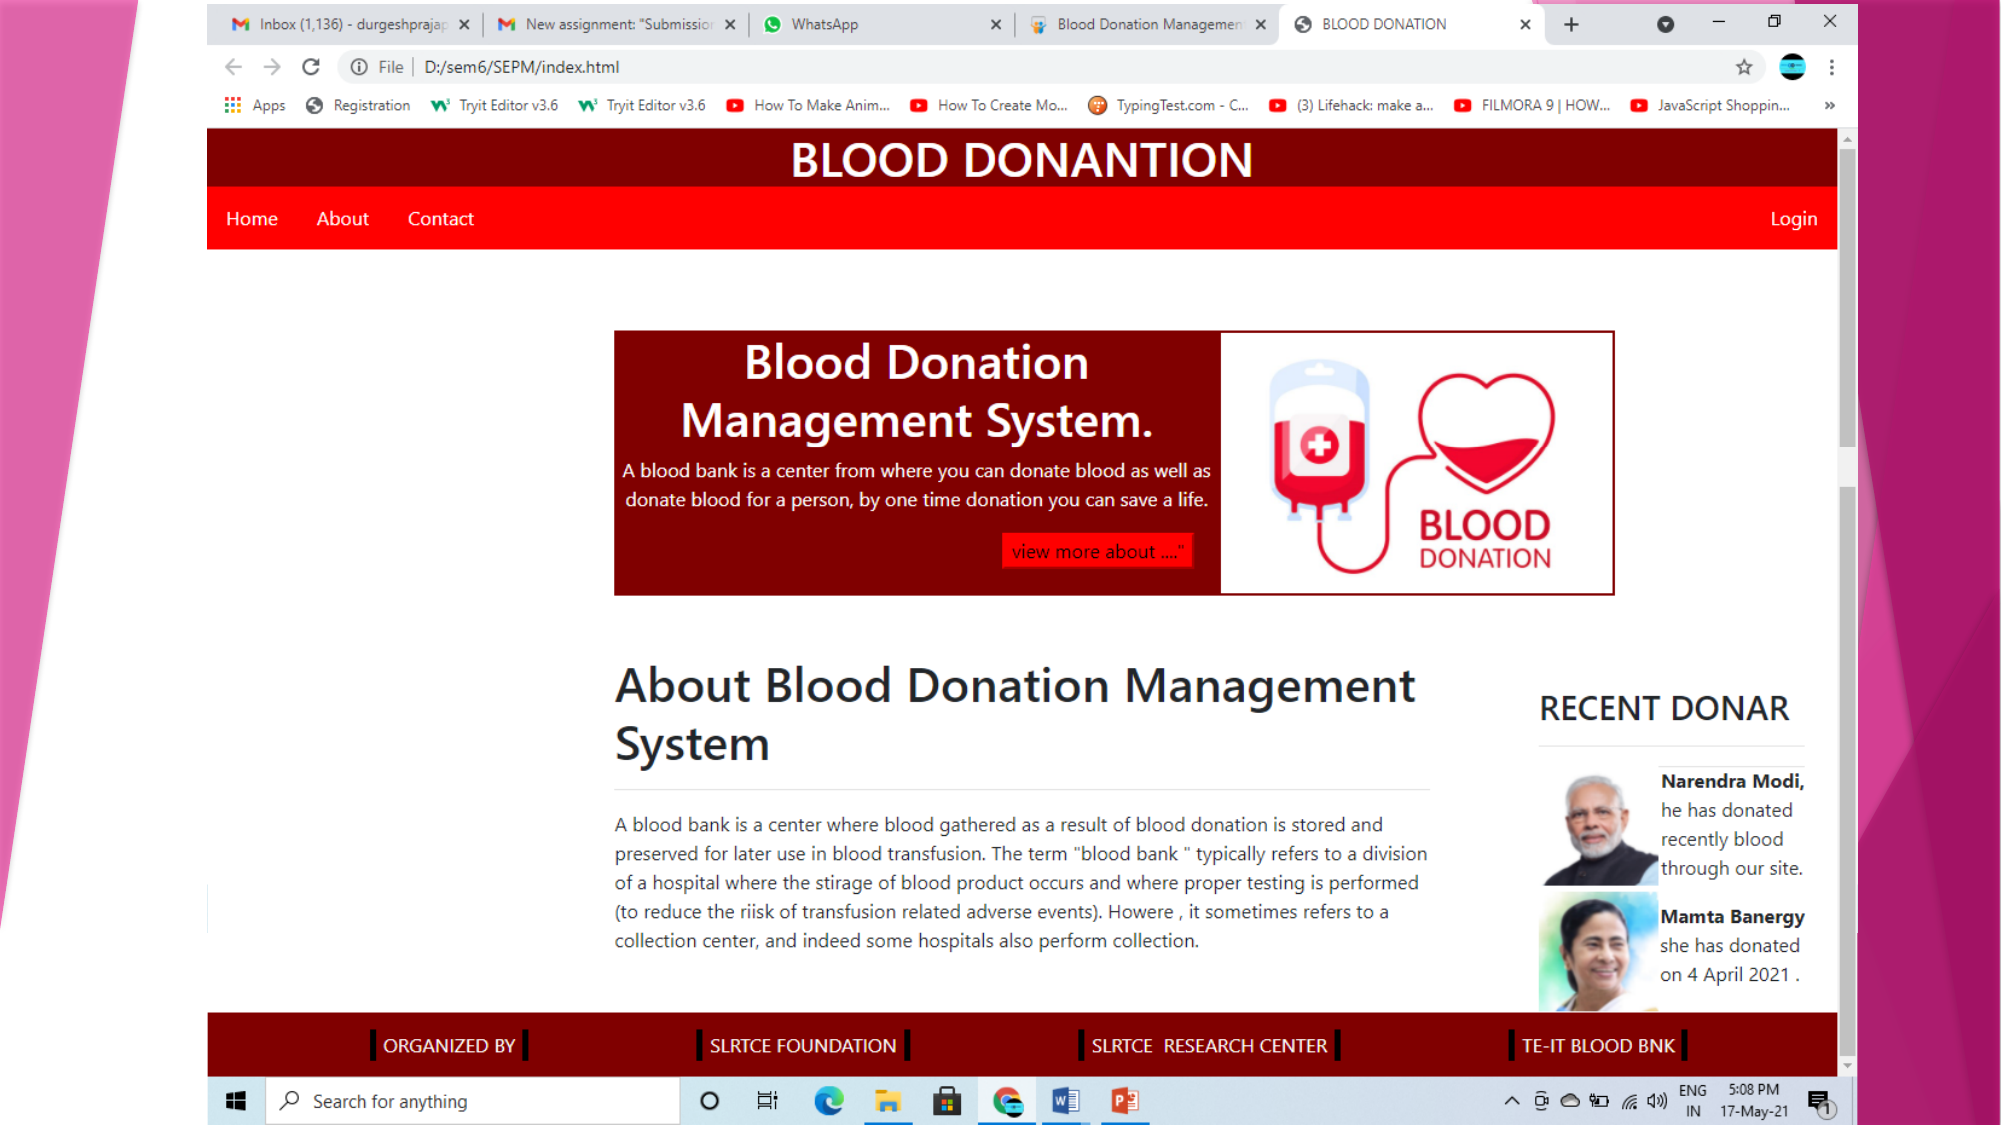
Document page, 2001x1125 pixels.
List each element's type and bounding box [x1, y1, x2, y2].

picture [206, 4, 1858, 1125]
